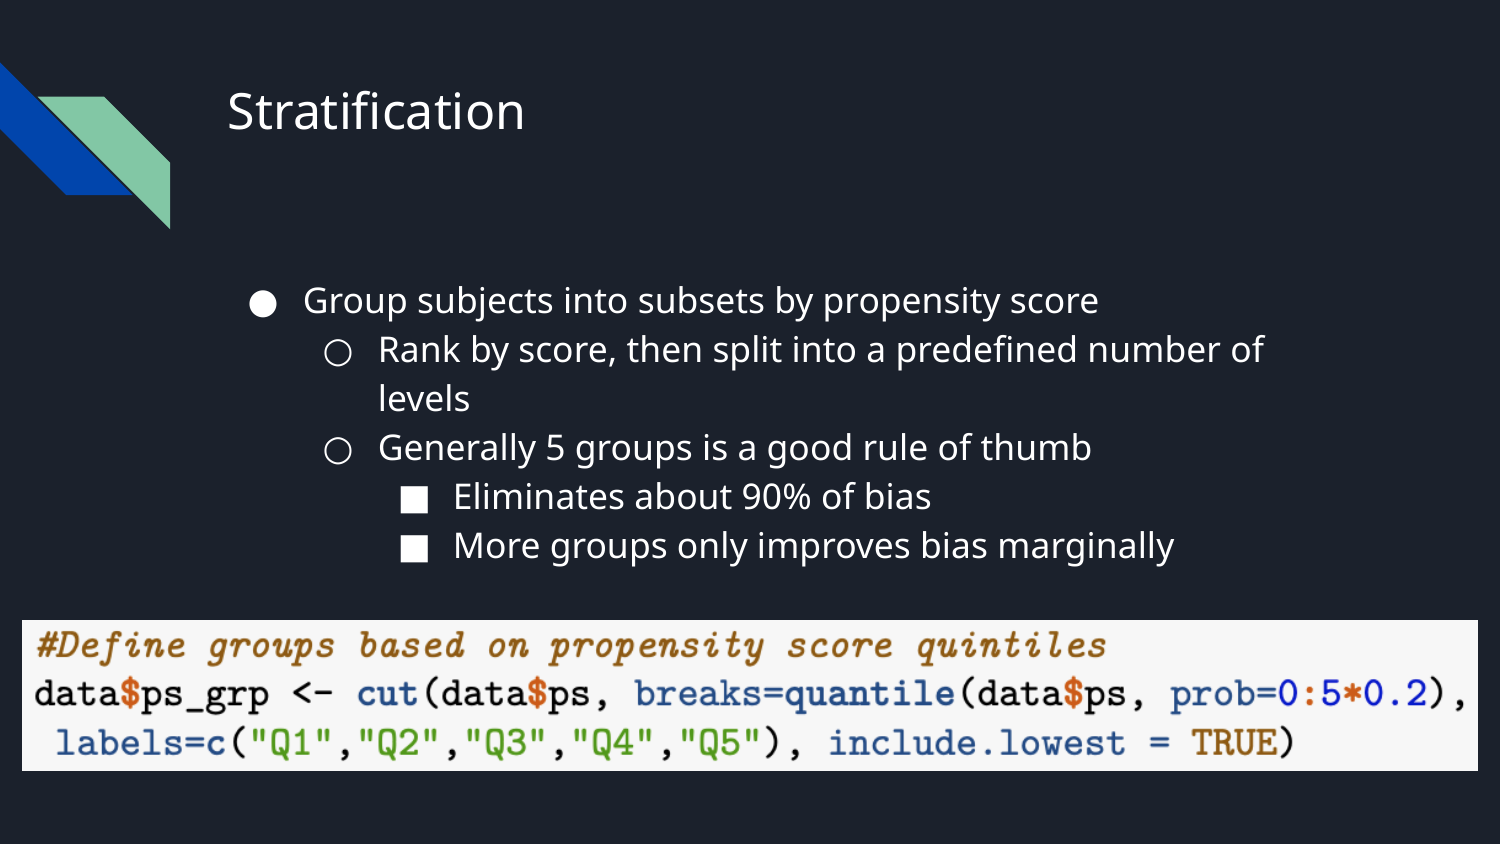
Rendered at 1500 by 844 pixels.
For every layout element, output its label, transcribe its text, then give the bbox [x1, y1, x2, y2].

picture [22, 620, 1478, 772]
list Group subjects into subsets by propensity score Rank by score, then split into a predefined number of levels Generally 5 groups is a good rule of thumb Eliminates about 90% of bias More groups only improves bias marginally [212, 257, 1368, 619]
title Stratification [212, 64, 1368, 215]
